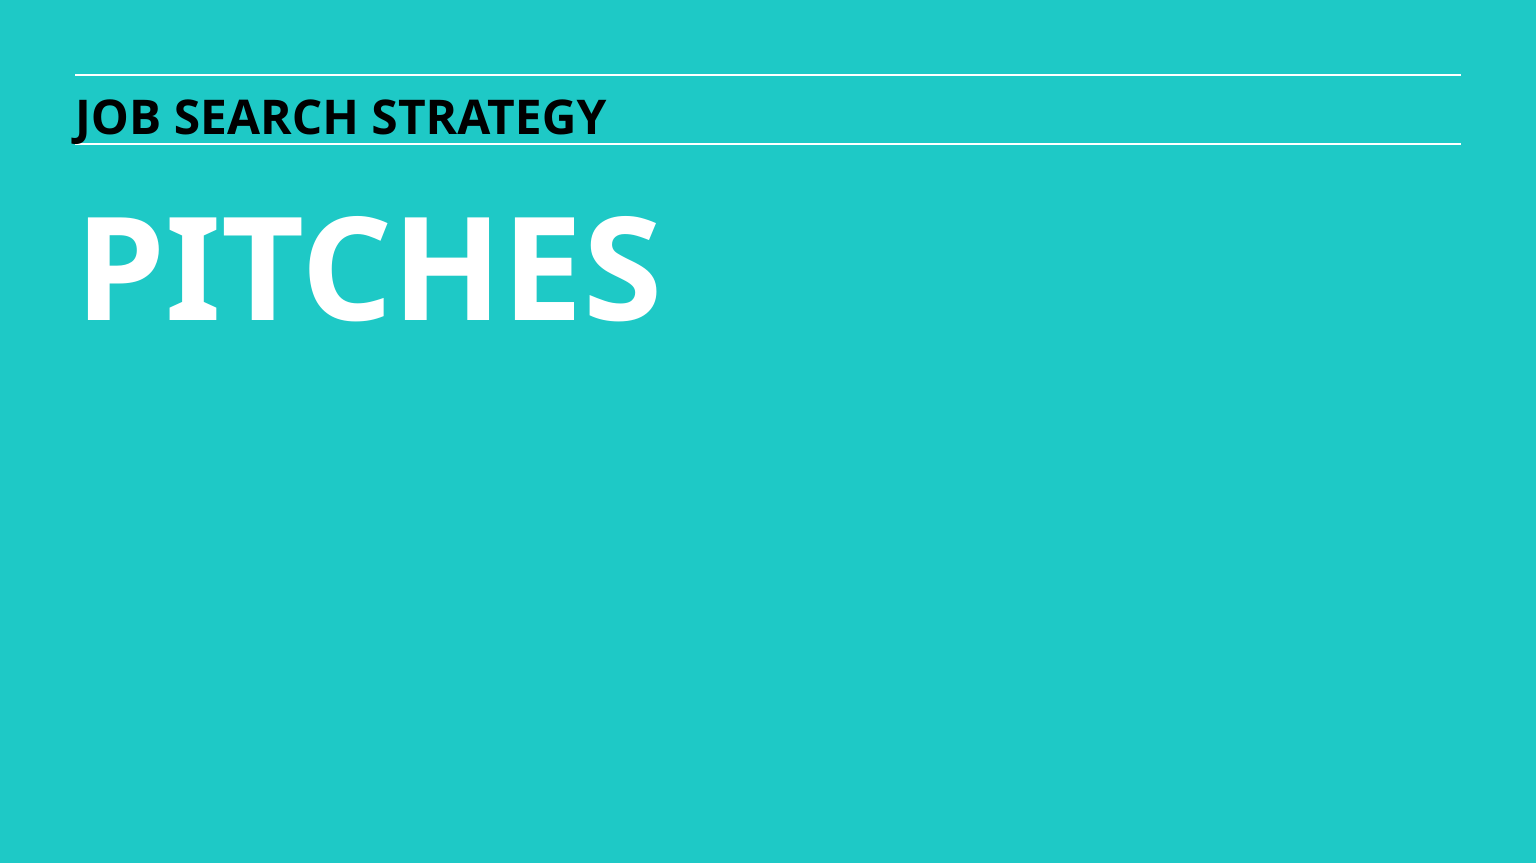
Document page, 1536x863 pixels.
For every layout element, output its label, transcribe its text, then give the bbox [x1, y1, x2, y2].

text_box JOB SEARCH STRATEGY [75, 86, 1275, 138]
text_box PITCHES [74, 173, 1461, 506]
